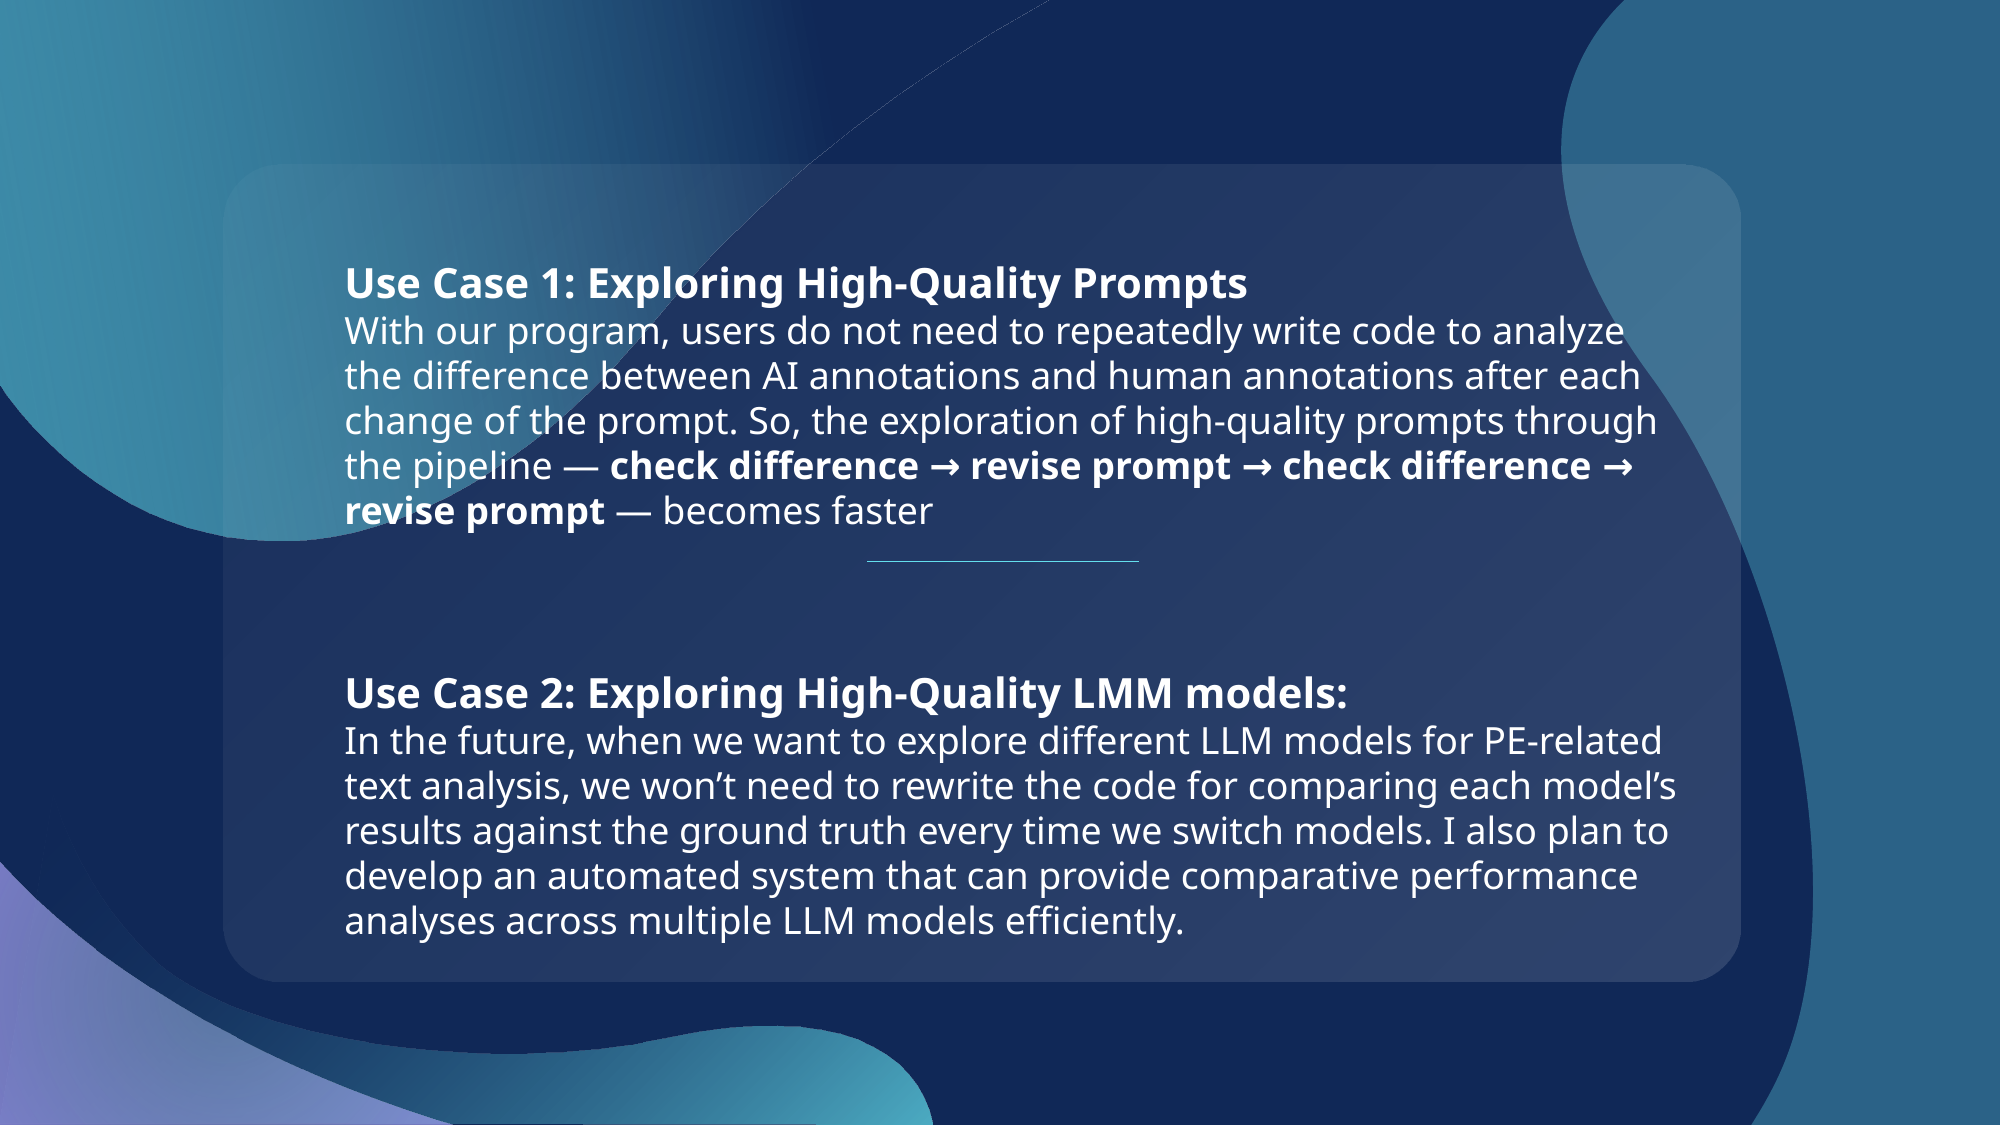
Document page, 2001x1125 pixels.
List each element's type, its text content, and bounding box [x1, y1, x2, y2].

text_box Use Case 1: Exploring High-Quality Prompts With our program, users do not need to repeatedly write code to analyze the difference between AI annotations and human annotations after each change of the prompt. So, the exploration of high-quality prompts through the pipeline — check difference → revise prompt → check difference → revise prompt — becomes faster Use Case 2: Exploring High-Quality LMM models: In the future, when we want to explore different LLM models for PE-related text analysis, we won’t need to rewrite the code for comparing each model’s results against the ground truth every time we switch models. I also plan to develop an automated system that can provide comparative performance analyses across multiple LLM models efficiently. [329, 249, 1708, 950]
